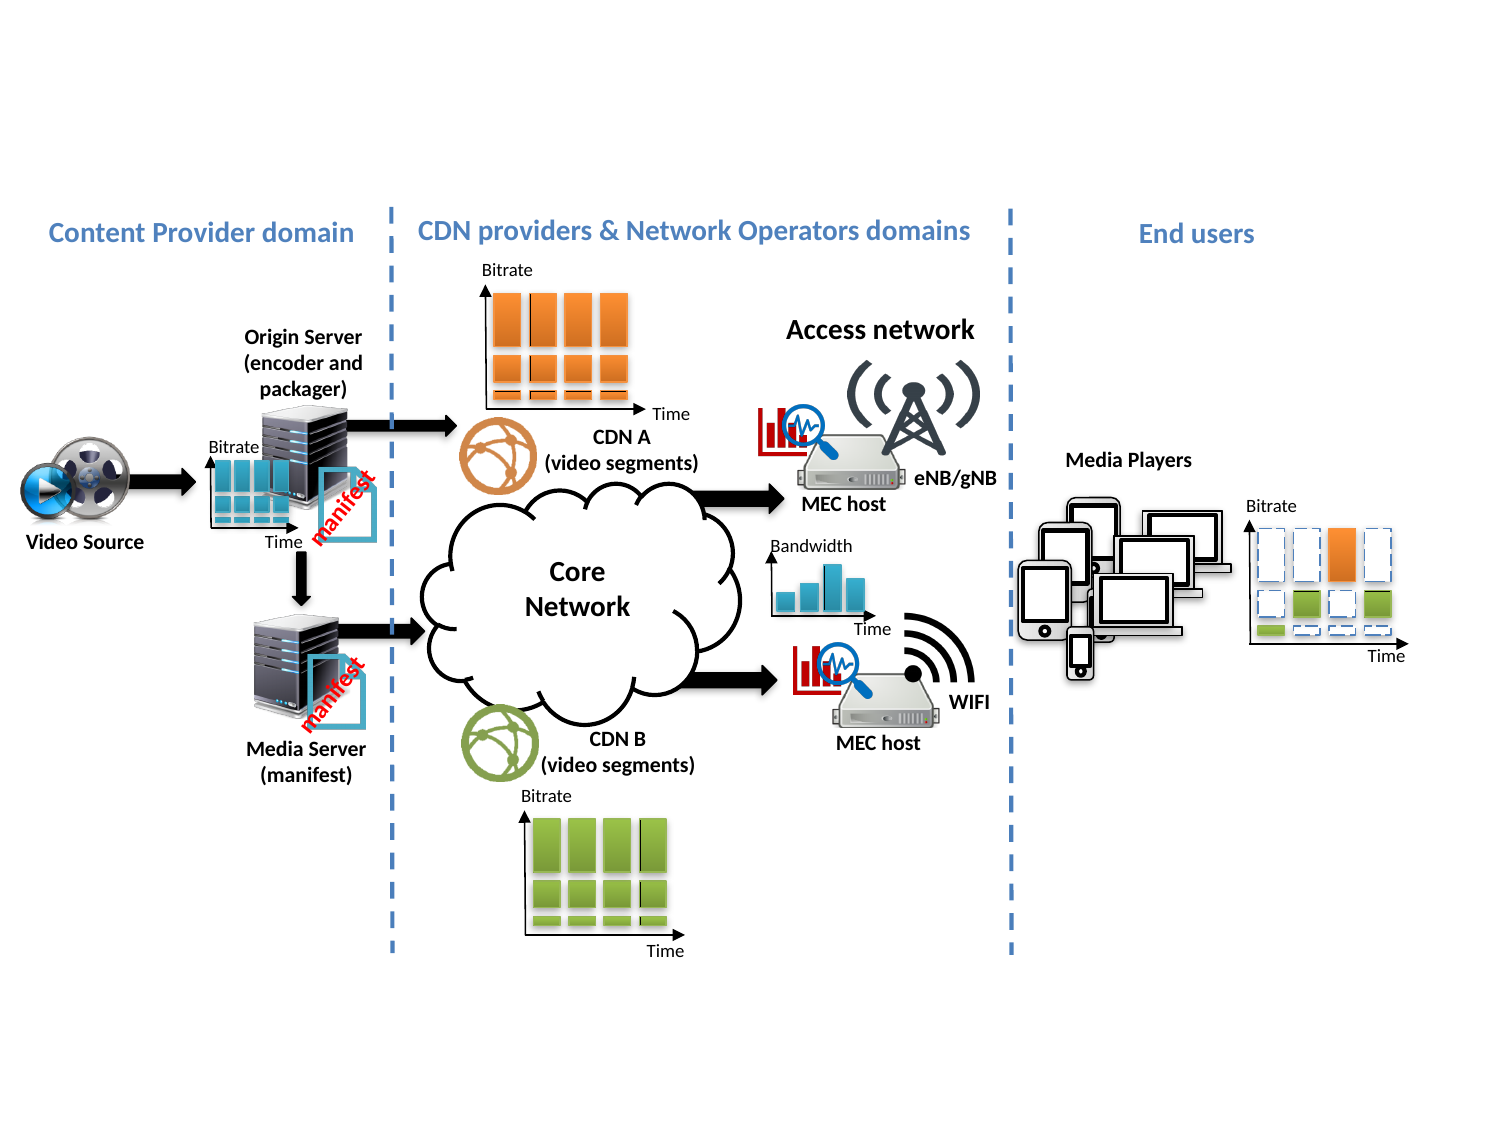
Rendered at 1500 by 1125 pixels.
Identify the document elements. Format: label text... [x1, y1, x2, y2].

text_box [704, 503, 743, 507]
text_box Core Network [520, 552, 635, 623]
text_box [205, 321, 385, 571]
text_box End users [1011, 206, 1383, 257]
text_box CDN providers & Network Operators domains [282, 204, 1107, 254]
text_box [748, 359, 1005, 517]
text_box [398, 414, 454, 437]
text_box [1016, 359, 1020, 517]
text_box Access network [762, 310, 999, 346]
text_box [461, 703, 725, 962]
text_box Content Provider domain [28, 205, 376, 256]
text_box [783, 595, 1005, 755]
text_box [1016, 595, 1034, 755]
text_box [398, 617, 426, 646]
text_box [765, 535, 901, 638]
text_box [459, 257, 754, 495]
text_box Video Source [0, 527, 171, 555]
text_box [682, 664, 778, 696]
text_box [1018, 444, 1410, 681]
text_box [145, 467, 196, 496]
picture [8, 424, 141, 538]
text_box [419, 503, 743, 702]
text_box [221, 612, 385, 788]
text_box [291, 580, 311, 606]
